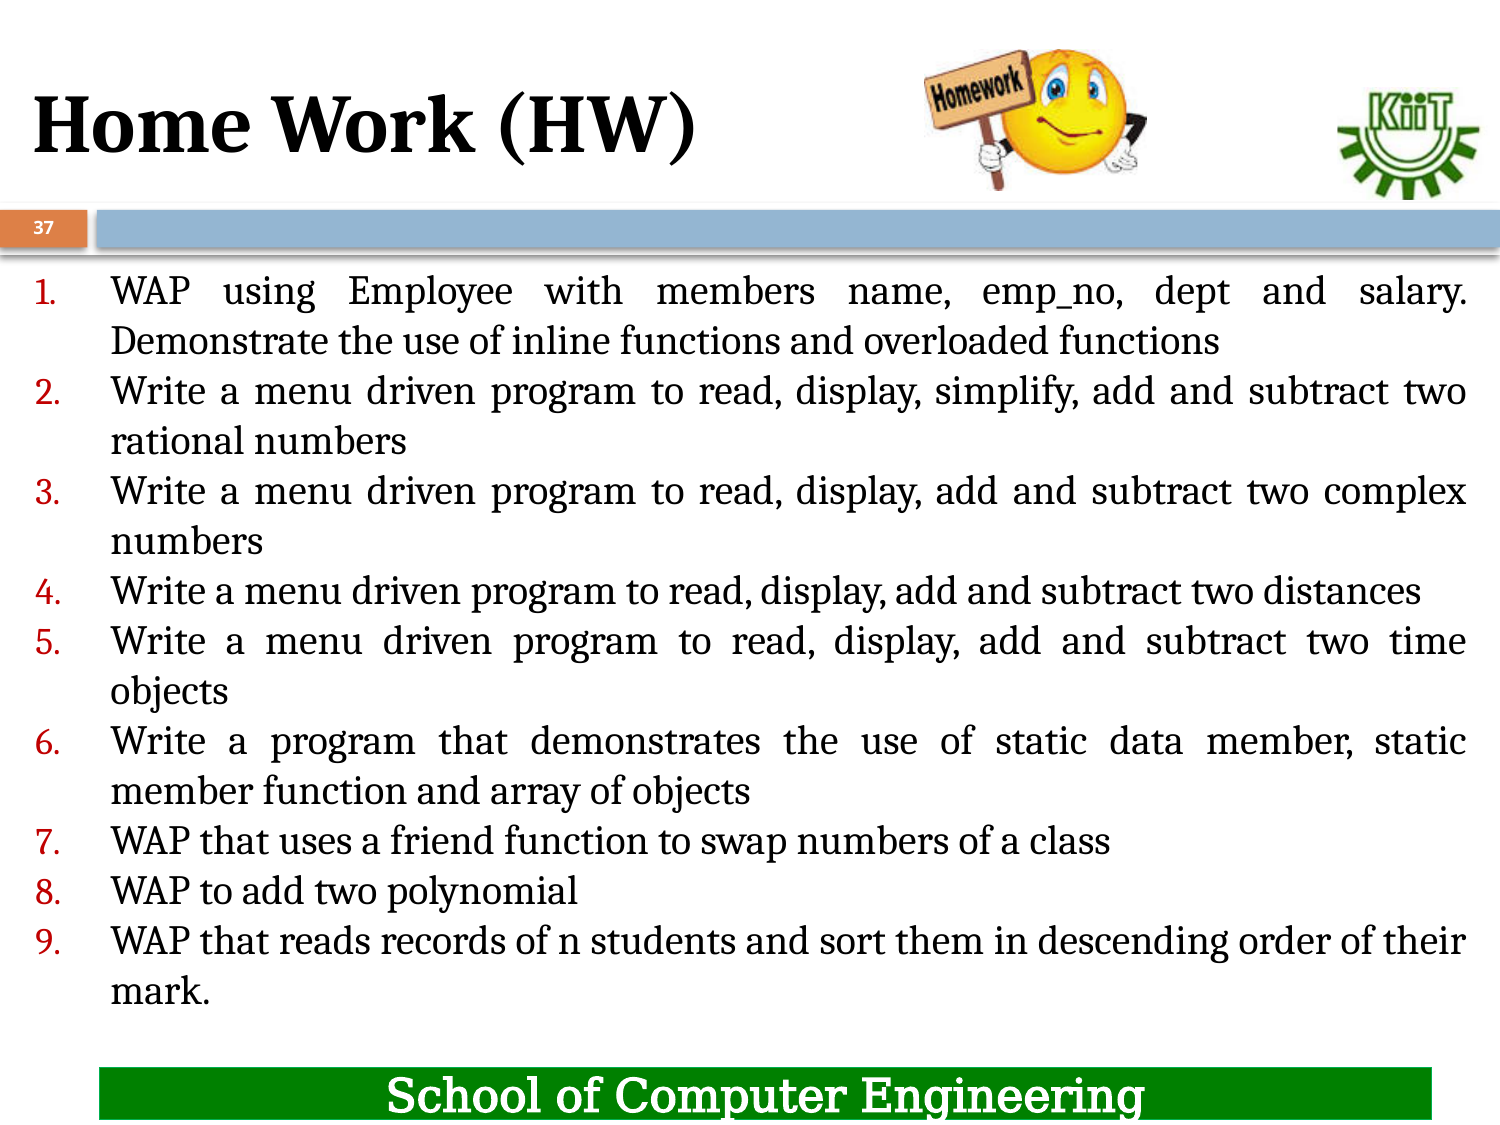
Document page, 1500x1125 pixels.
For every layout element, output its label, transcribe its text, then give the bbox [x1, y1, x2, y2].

footer School of Computer Engineering [99, 1067, 1432, 1120]
slide_number 37 [0, 208, 88, 249]
text_box WAP using Employee with members name, emp_no, dept and salary. Demonstrate the use of inline functions and overloaded functions Write a menu driven program to read, display, simplify, add and subtract two rational numbers Write a menu driven program to read, display, add and subtract two complex numbers Write a menu driven program to read, display, add and subtract two distances Write a menu driven program to read, display, add and subtract two time objects Write a program that demonstrates the use of static data member, static member function and array of objects WAP that uses a friend function to swap numbers of a class WAP to add two polynomial WAP that reads records of n students and sort them in descending order of their mark. [10, 255, 1482, 1021]
picture [924, 49, 1148, 191]
title Home Work (HW) [17, 37, 1356, 201]
picture [1337, 87, 1491, 201]
